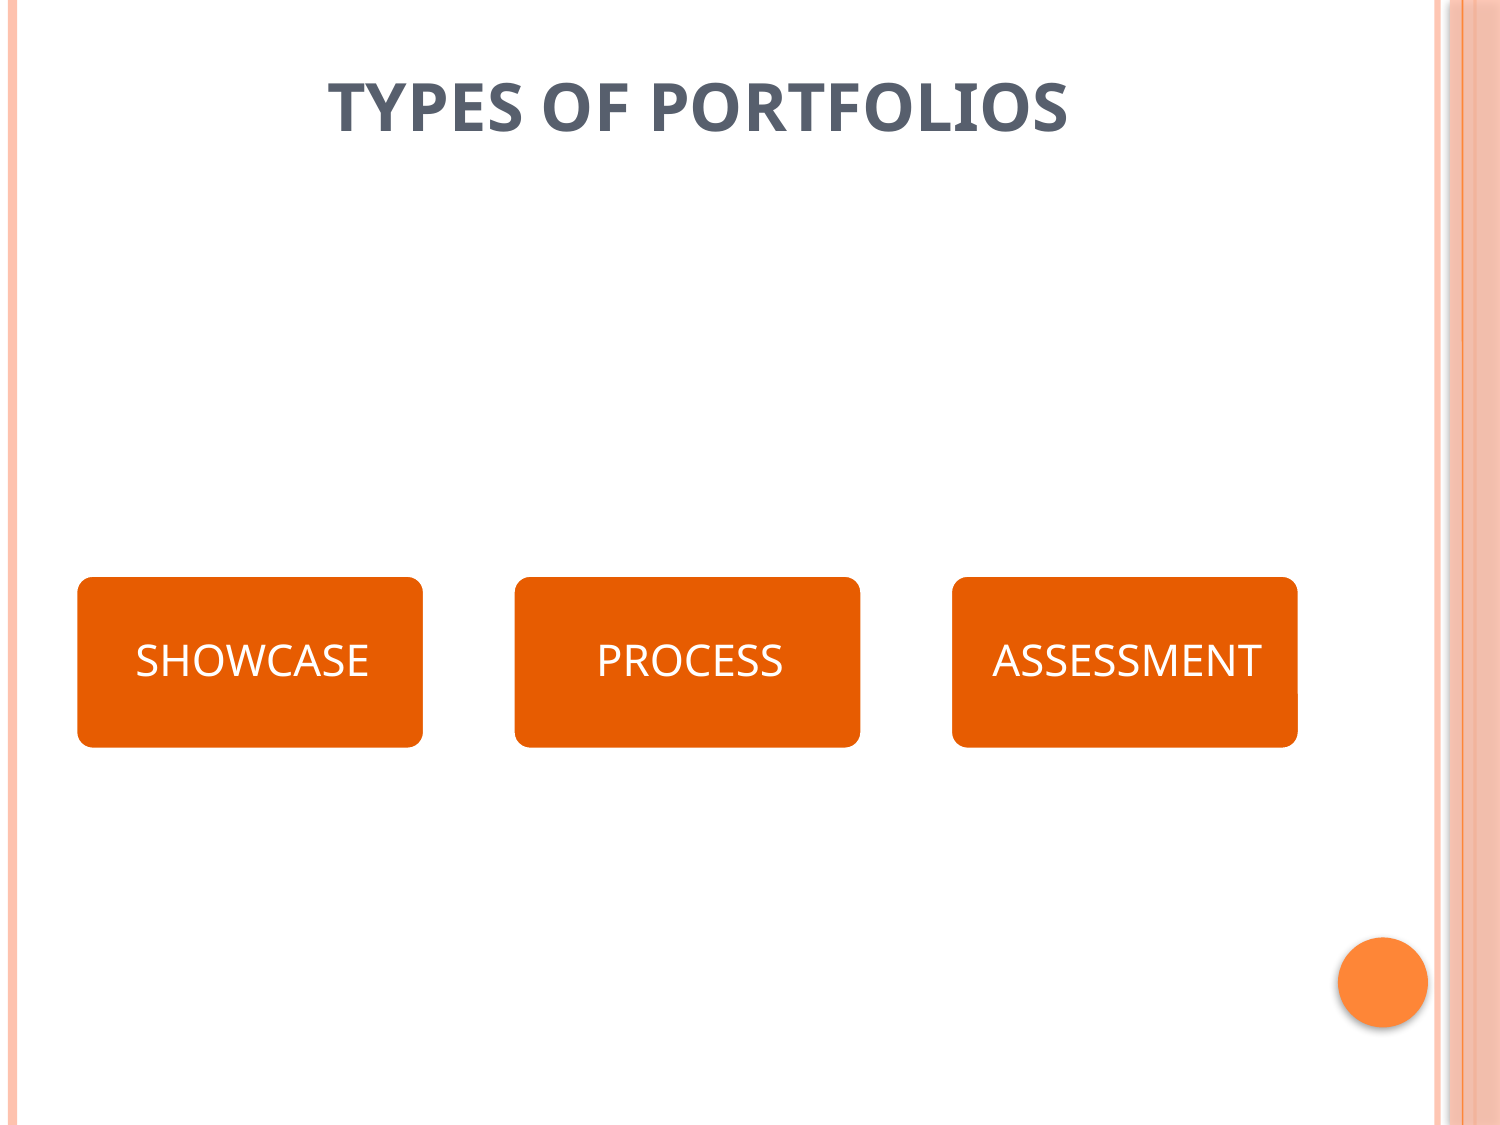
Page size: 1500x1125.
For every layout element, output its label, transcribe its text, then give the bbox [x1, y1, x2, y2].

title Types of Portfolios [312, 45, 1300, 233]
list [74, 261, 1301, 1063]
